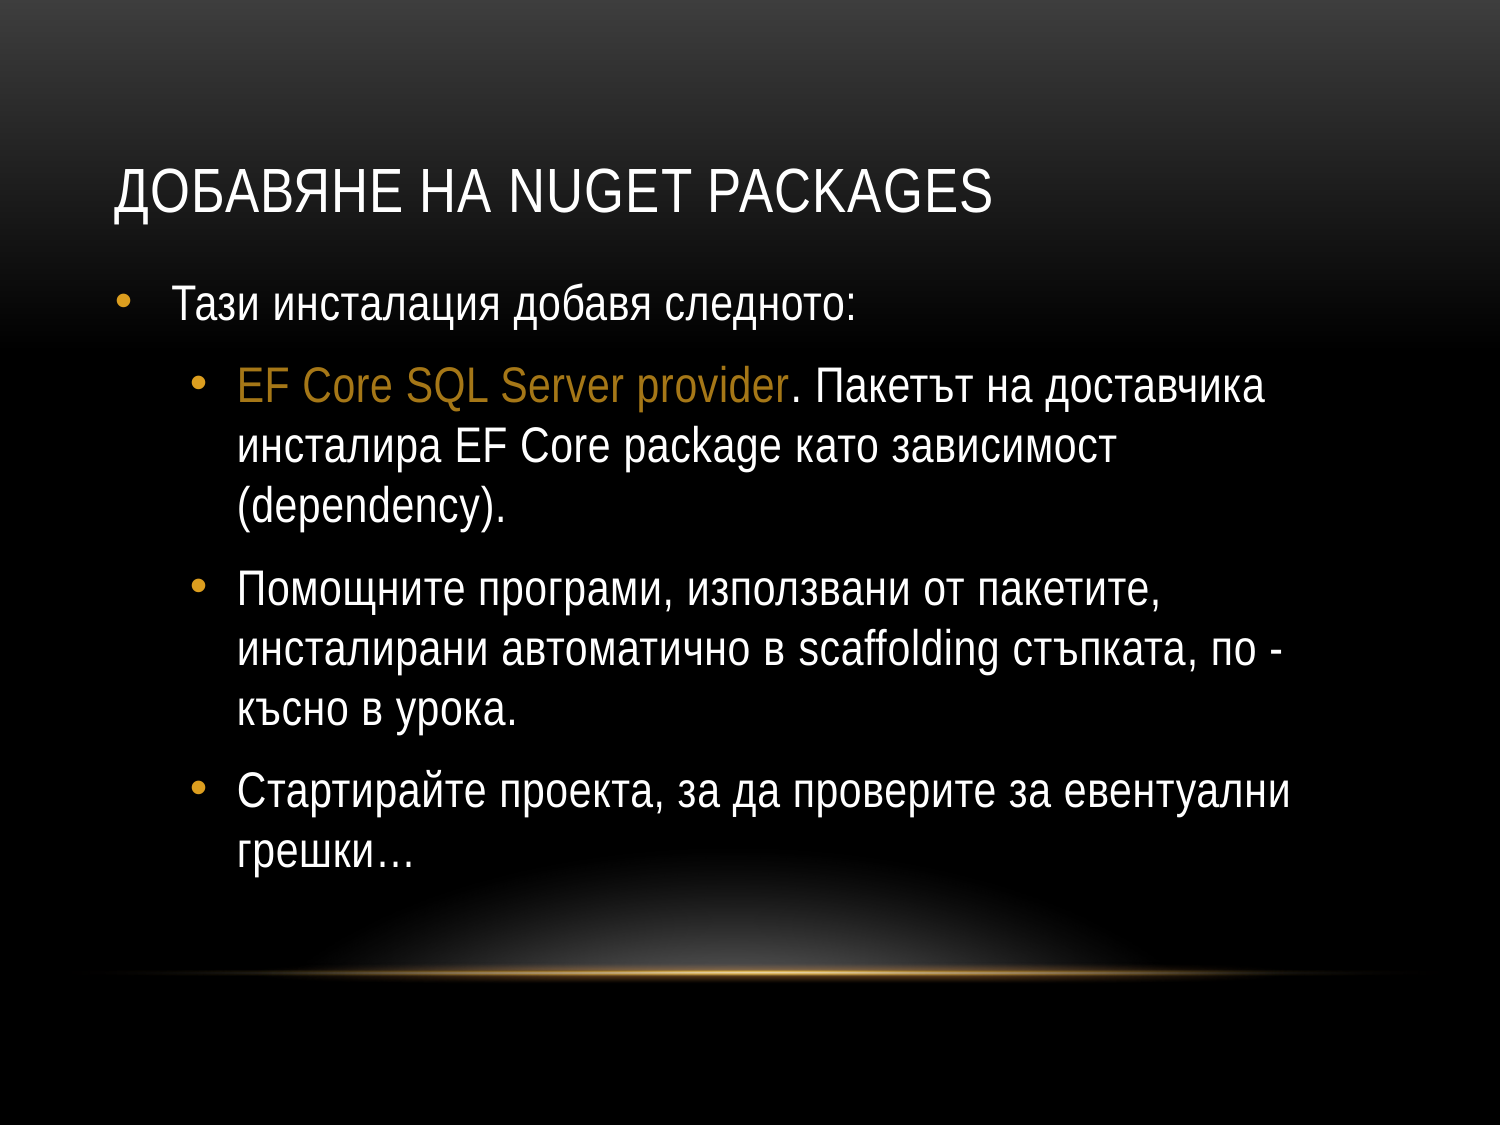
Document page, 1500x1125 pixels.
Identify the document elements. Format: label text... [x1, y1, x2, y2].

list Тази инсталация добавя следното: EF Core SQL Server provider. Пакетът на доставчика инсталира EF Core package като зависимост (dependency). Помощните програми, използвани от пакетите, инсталирани автоматично в scaffolding стъпката, по -късно в урока. Стартирайте проекта, за да проверите за евентуални грешки… [99, 262, 1400, 938]
picture [0, 0, 1500, 1125]
title Добавяне на Nuget packages [99, 45, 1400, 233]
